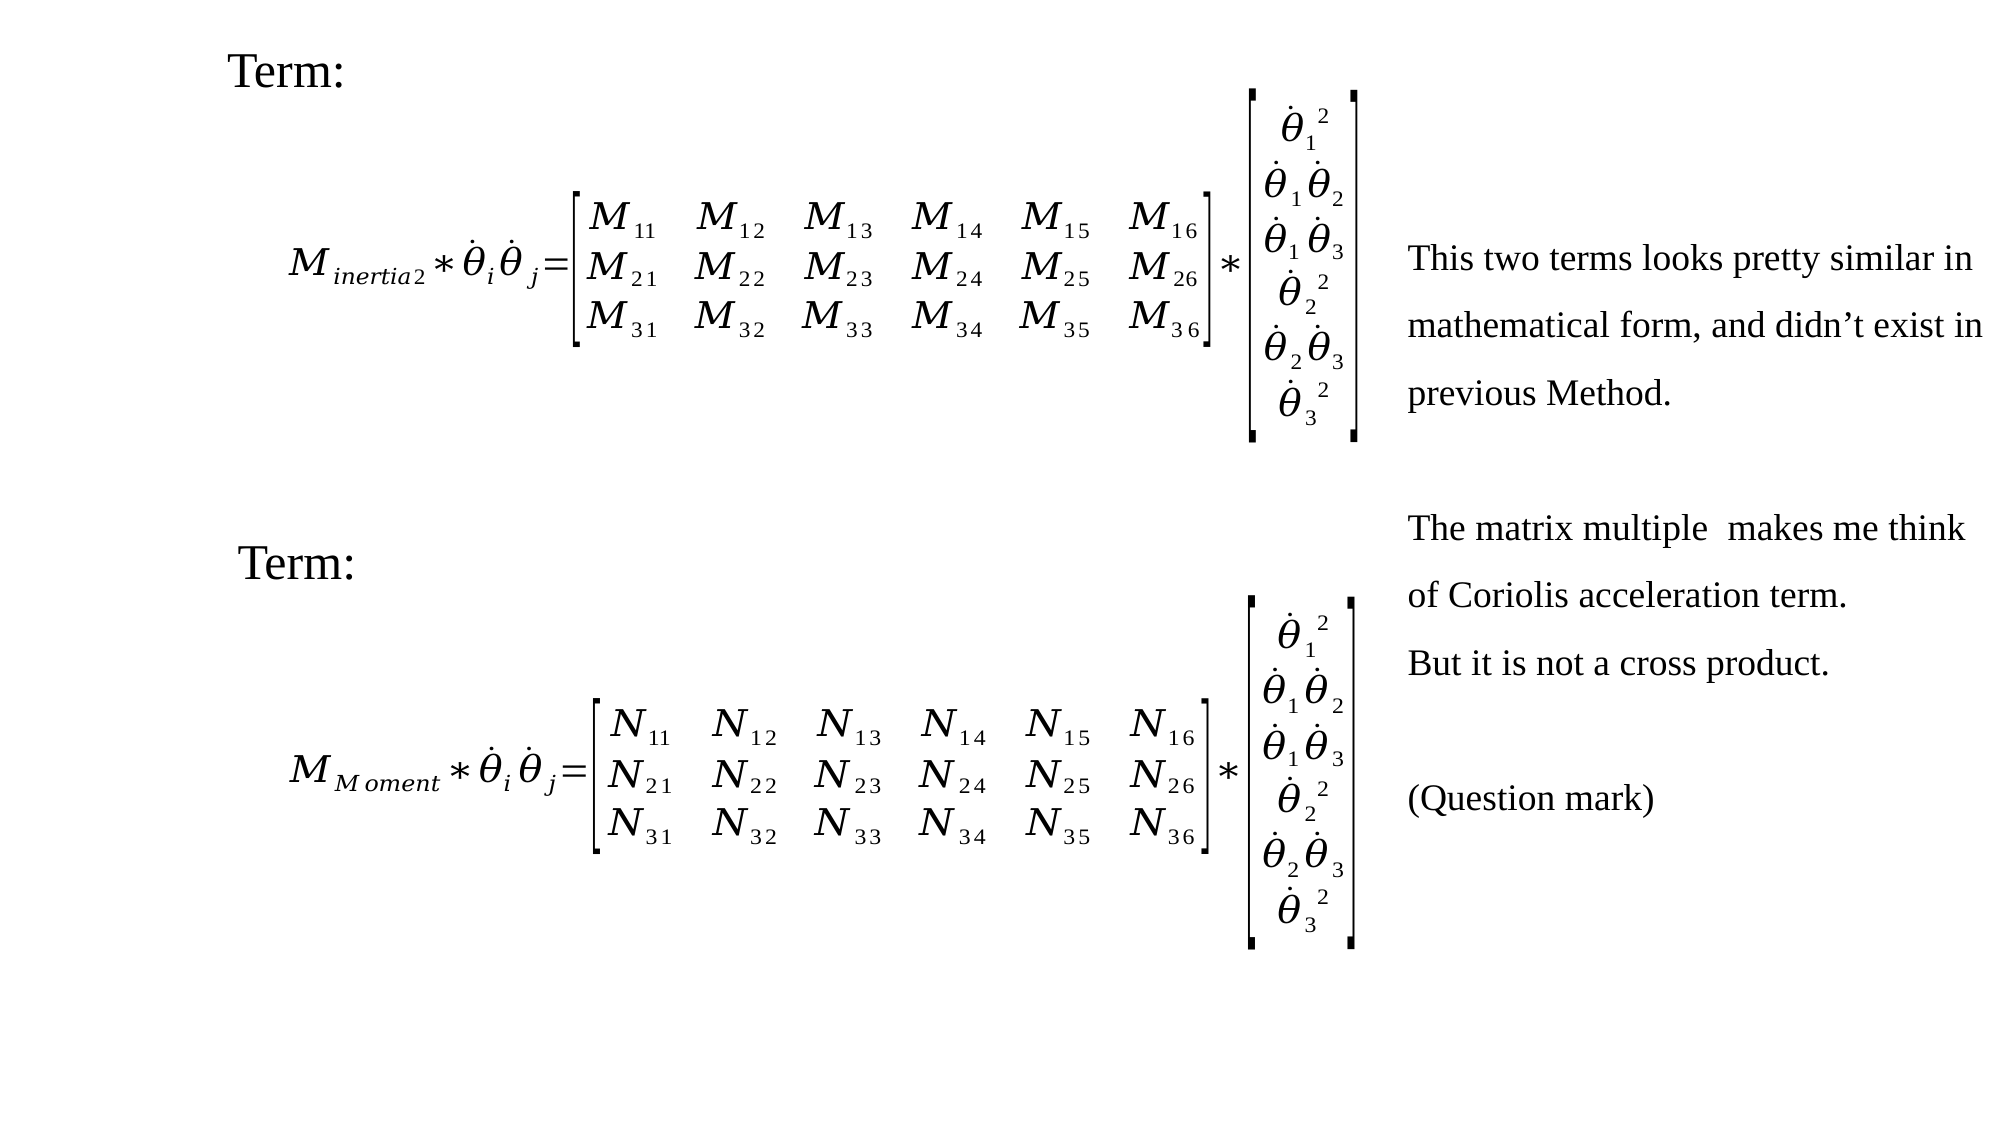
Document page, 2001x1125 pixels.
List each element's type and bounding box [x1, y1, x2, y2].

text_box [59, 522, 1360, 953]
